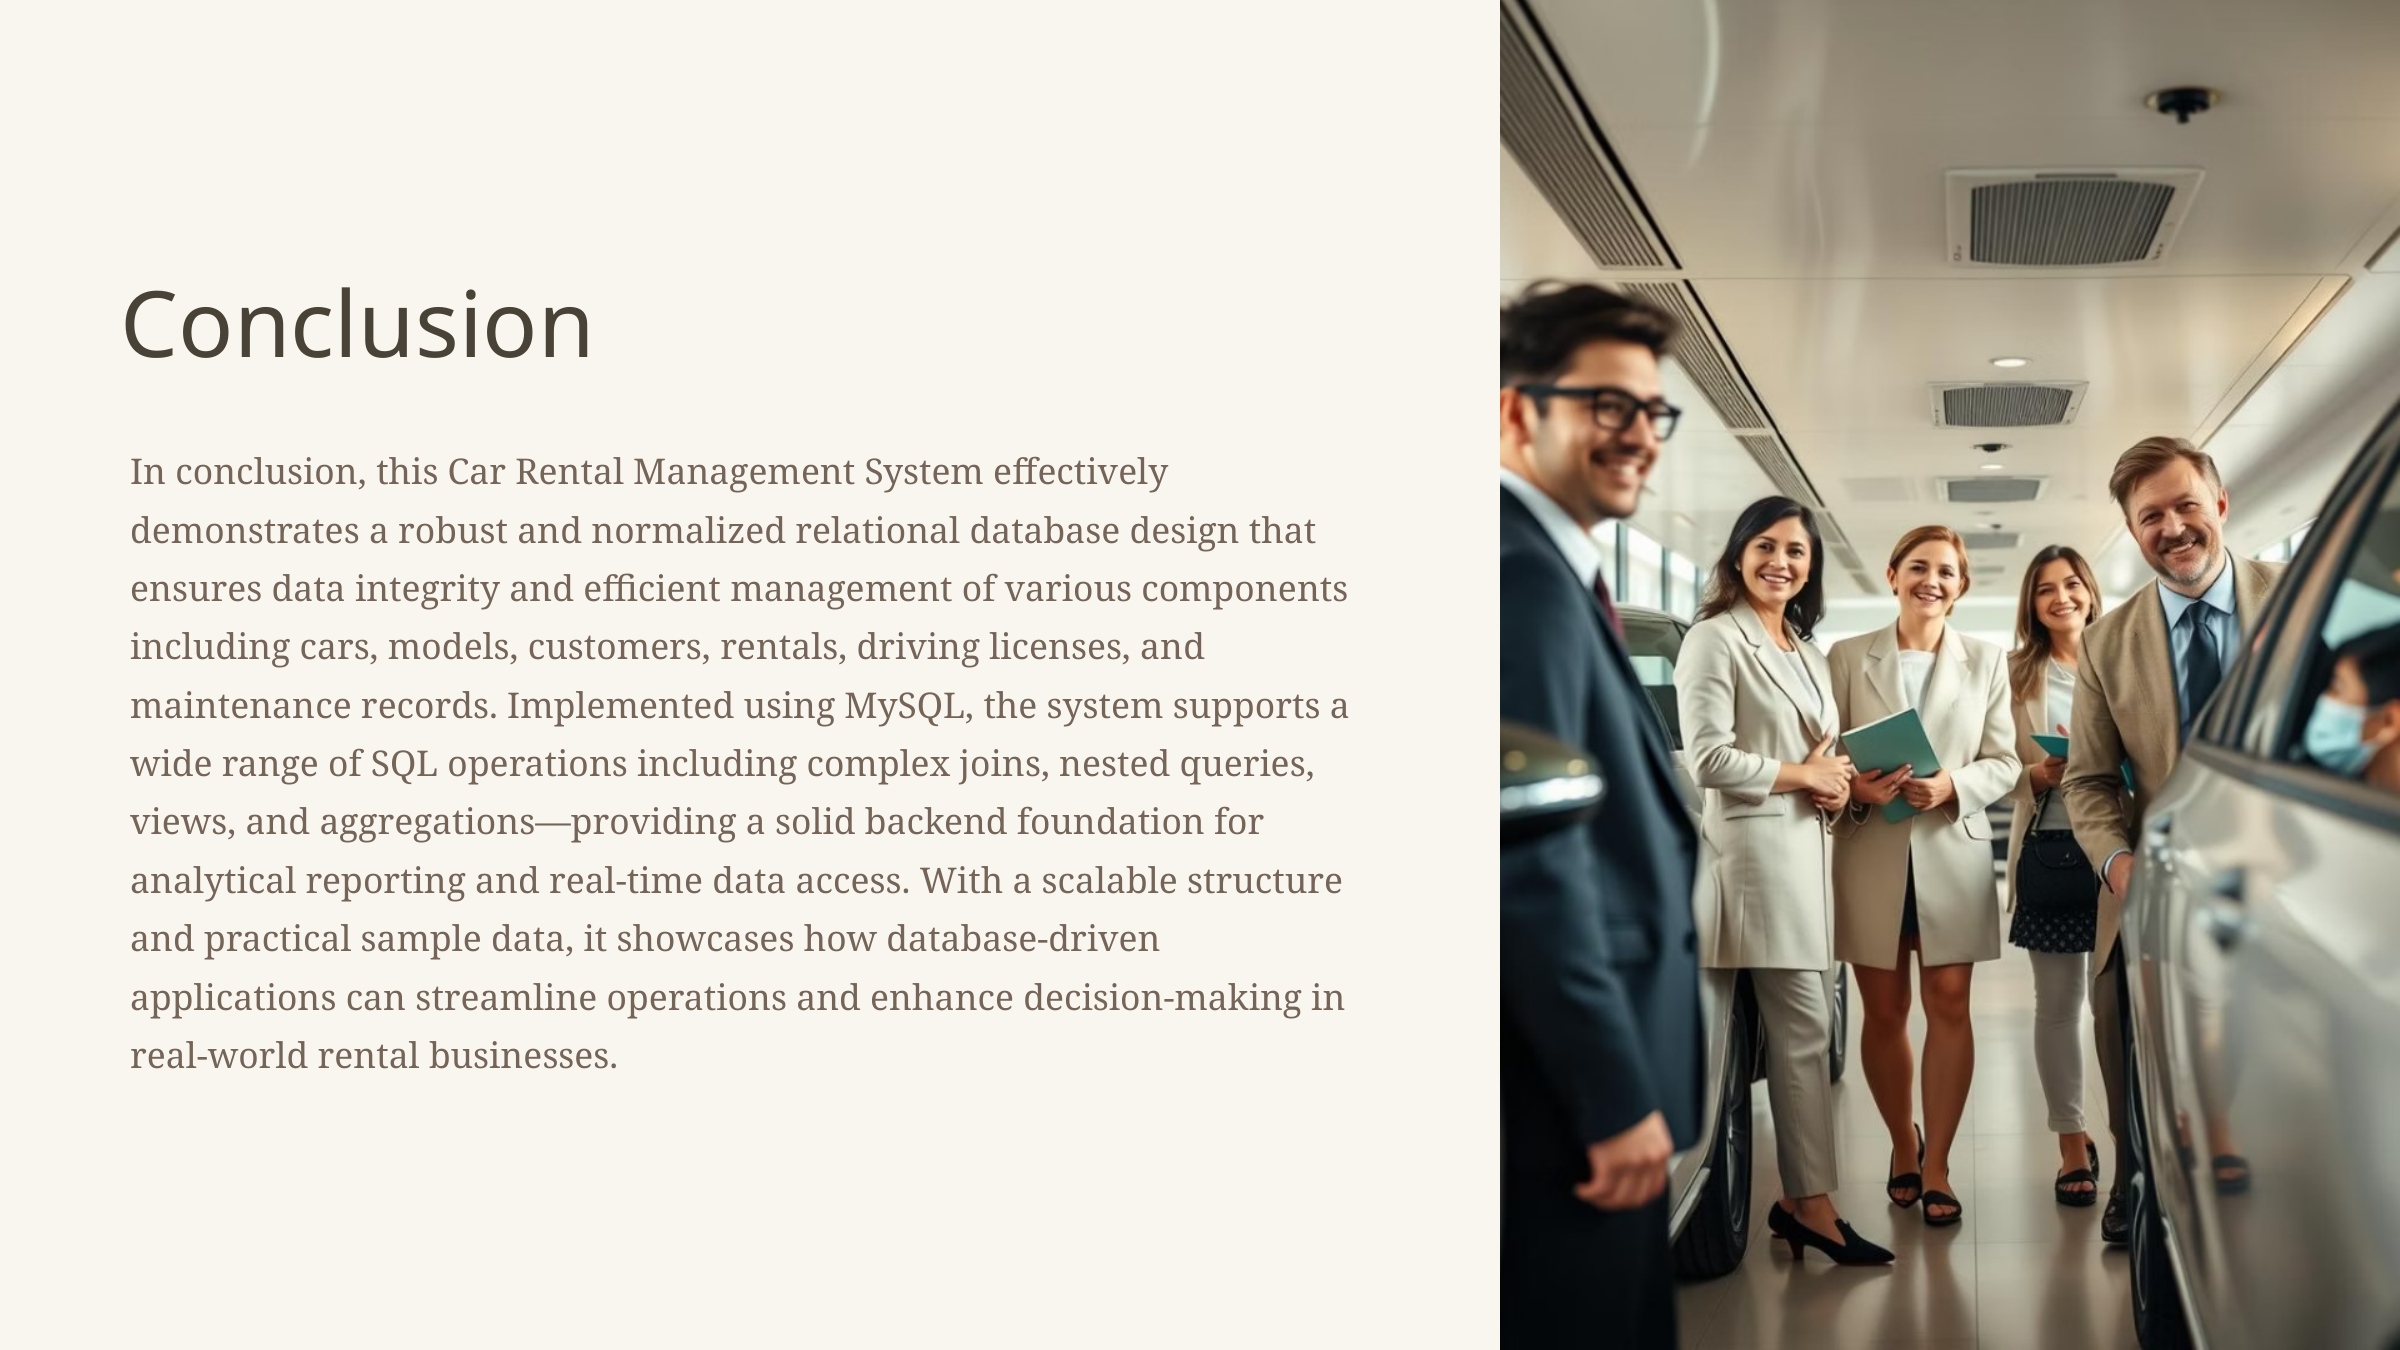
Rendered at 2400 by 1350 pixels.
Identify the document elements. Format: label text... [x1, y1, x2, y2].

picture [1499, 0, 2400, 1350]
text_box Conclusion [120, 261, 596, 377]
text_box In conclusion, this Car Rental Management System effectively demonstrates a robust and normalized relational database design that ensures data integrity and efficient management of various components including cars, models, customers, rentals, driving licenses, and maintenance records. Implemented using MySQL, the system supports a wide range of SQL operations including complex joins, nested queries, views, and aggregations—providing a solid backend foundation for analytical reporting and real-time data access. With a scalable structure and practical sample data, it showcases how database-driven applications can streamline operations and enhance decision-making in real-world rental businesses. [130, 433, 1370, 1076]
